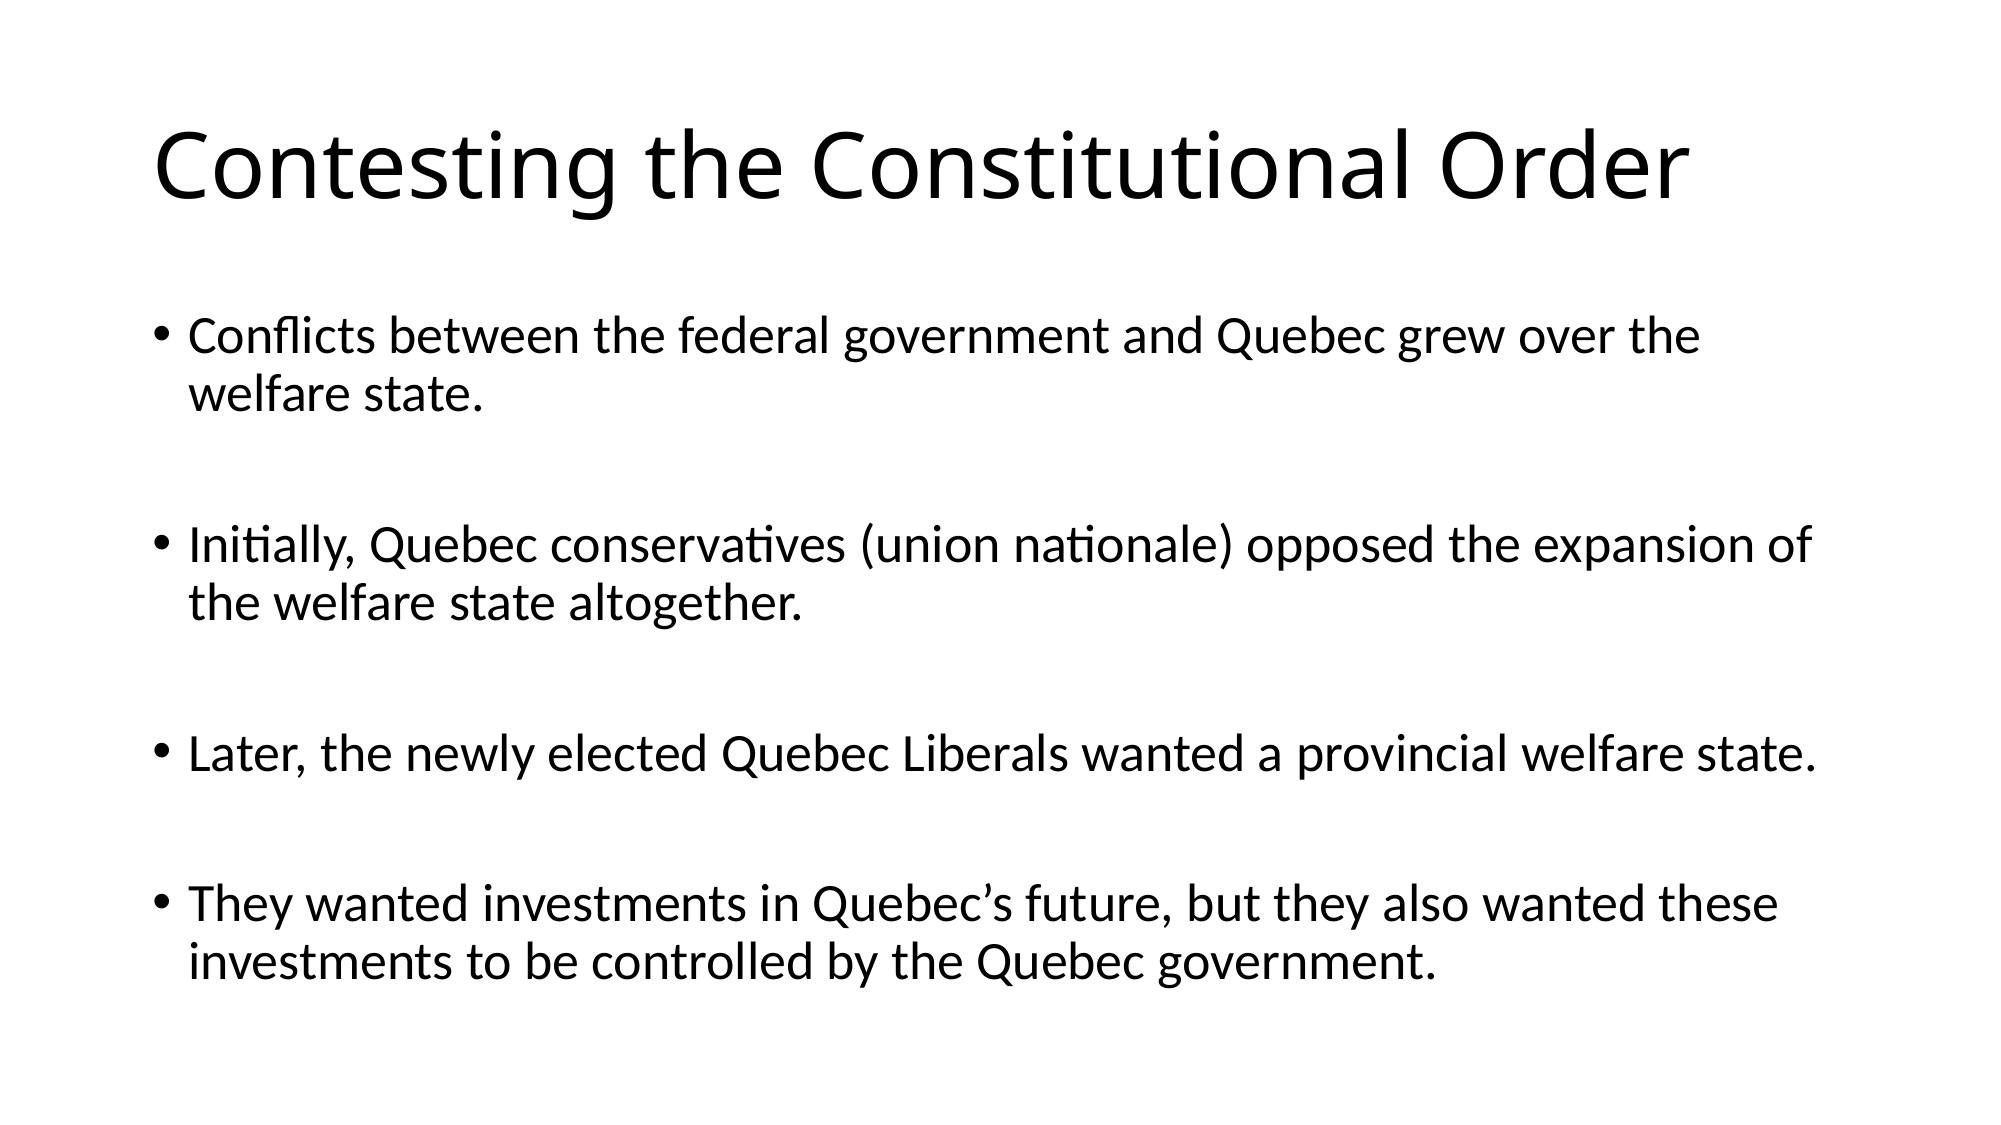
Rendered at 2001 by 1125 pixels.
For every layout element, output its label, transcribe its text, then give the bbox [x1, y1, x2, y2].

list Conflicts between the federal government and Quebec grew over the welfare state. Initially, Quebec conservatives (union nationale) opposed the expansion of the welfare state altogether. Later, the newly elected Quebec Liberals wanted a provincial welfare state. They wanted investments in Quebec’s future, but they also wanted these investments to be controlled by the Quebec government. [137, 299, 1863, 1014]
title Contesting the Constitutional Order [137, 59, 1863, 278]
